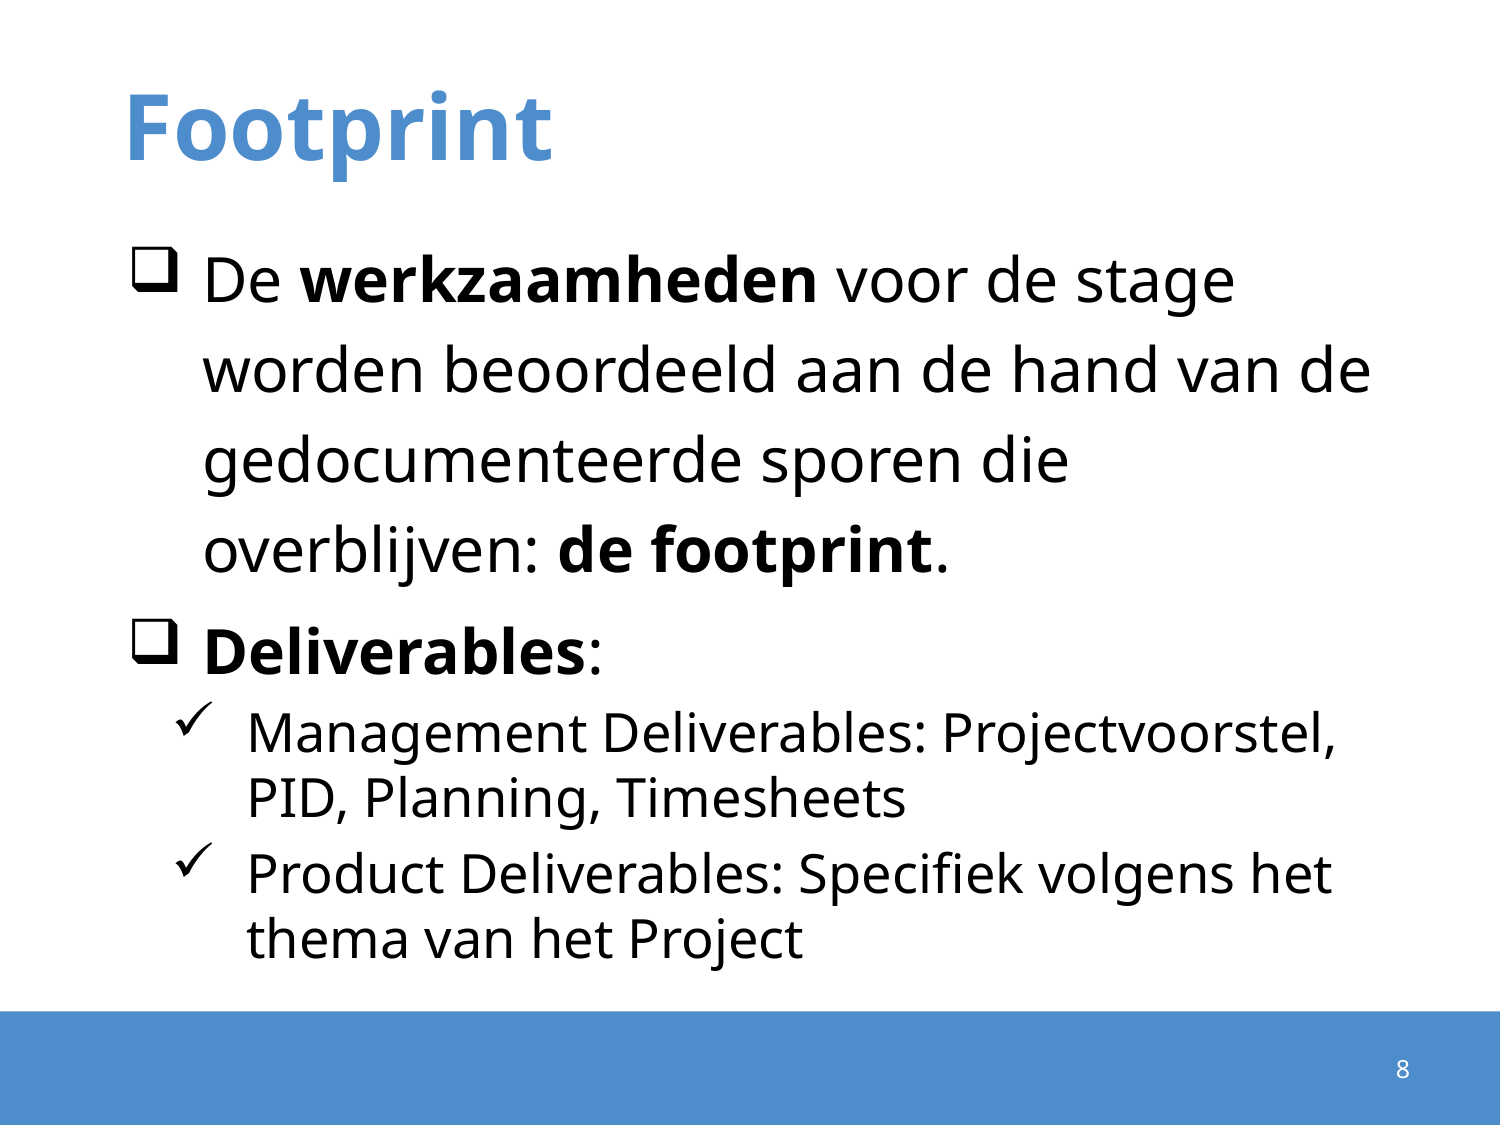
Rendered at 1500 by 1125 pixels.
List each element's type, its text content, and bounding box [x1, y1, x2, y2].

title Footprint [107, 30, 1425, 218]
slide_number 8 [1338, 1040, 1425, 1101]
list De werkzaamheden voor de stage worden beoordeeld aan de hand van de gedocumenteerde sporen die overblijven: de footprint. Deliverables: Management Deliverables: Projectvoorstel, PID, Planning, Timesheets Product Deliverables: Specifiek volgens het thema van het Project [112, 217, 1430, 1041]
